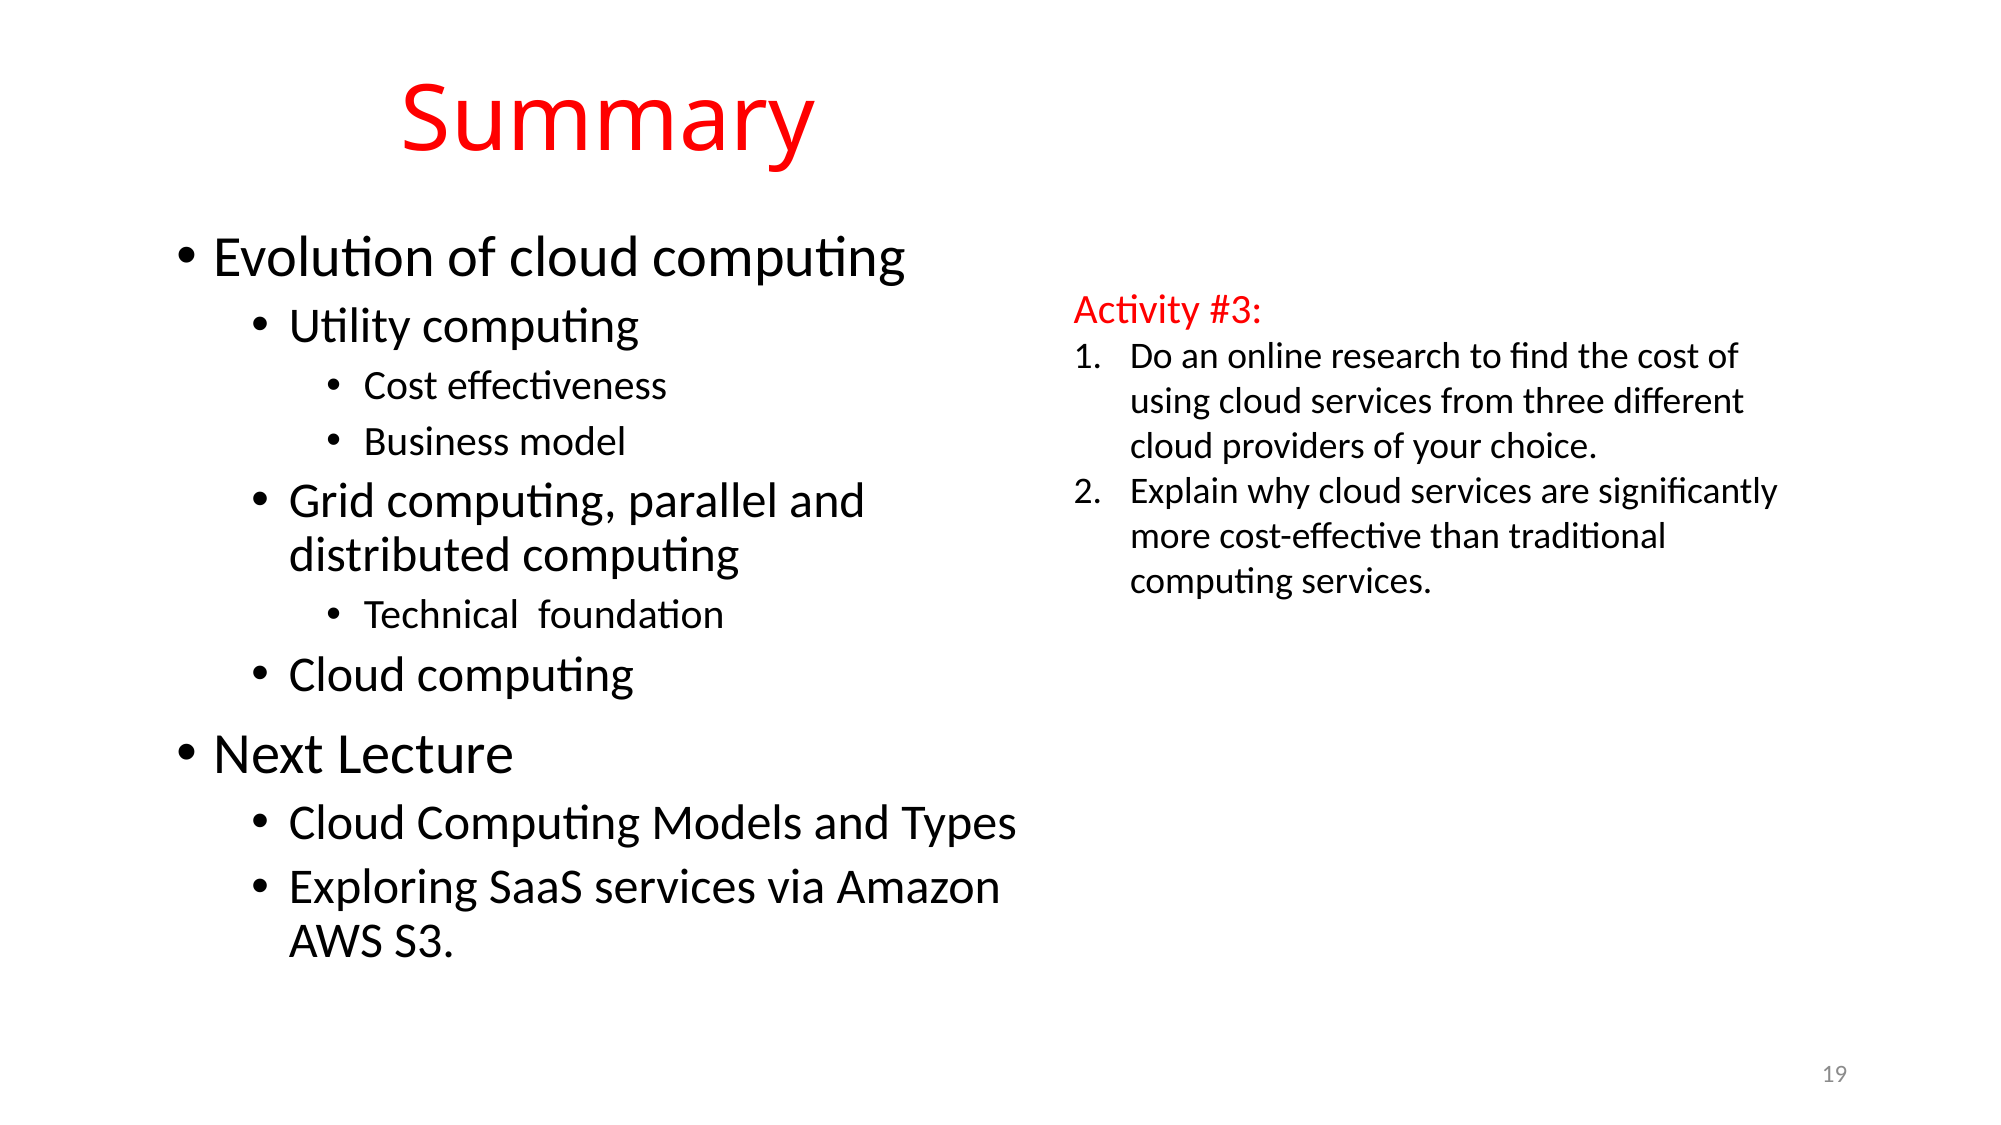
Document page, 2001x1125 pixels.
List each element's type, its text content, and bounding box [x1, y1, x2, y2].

text_box Activity #3: Do an online research to find the cost of using cloud services from three different cloud providers of your choice. Explain why cloud services are significantly more cost-effective than traditional computing services. [1059, 274, 1841, 609]
title Summary [385, 59, 1863, 182]
list Evolution of cloud computing Utility computing Cost effectiveness Business model Grid computing, parallel and distributed computing Technical foundation Cloud computing Next Lecture Cloud Computing Models and Types Exploring SaaS services via Amazon AWS S3. [161, 218, 1036, 1006]
slide_number 19 [1412, 1042, 1863, 1103]
